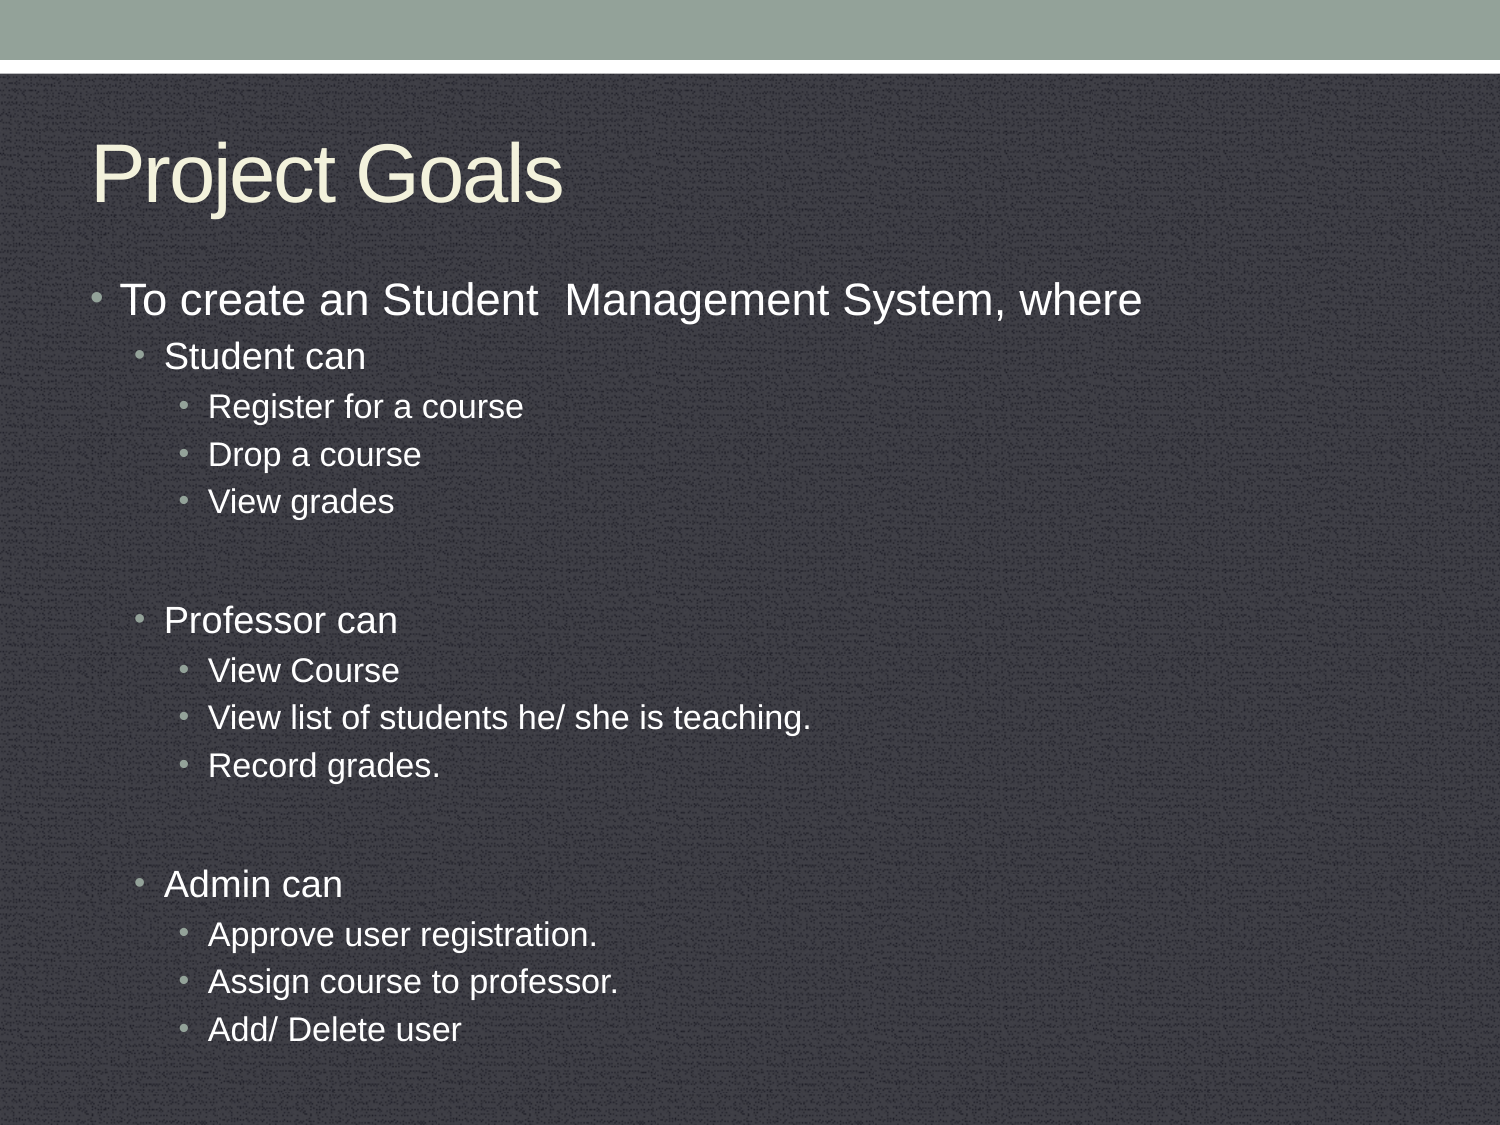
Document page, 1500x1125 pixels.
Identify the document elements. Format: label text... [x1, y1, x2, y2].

title Project Goals [75, 87, 1425, 250]
list To create an Student Management System, where Student can Register for a course Drop a course View grades Professor can View Course View list of students he/ she is teaching. Record grades. Admin can Approve user registration. Assign course to professor. Add/ Delete user [75, 262, 1425, 1063]
